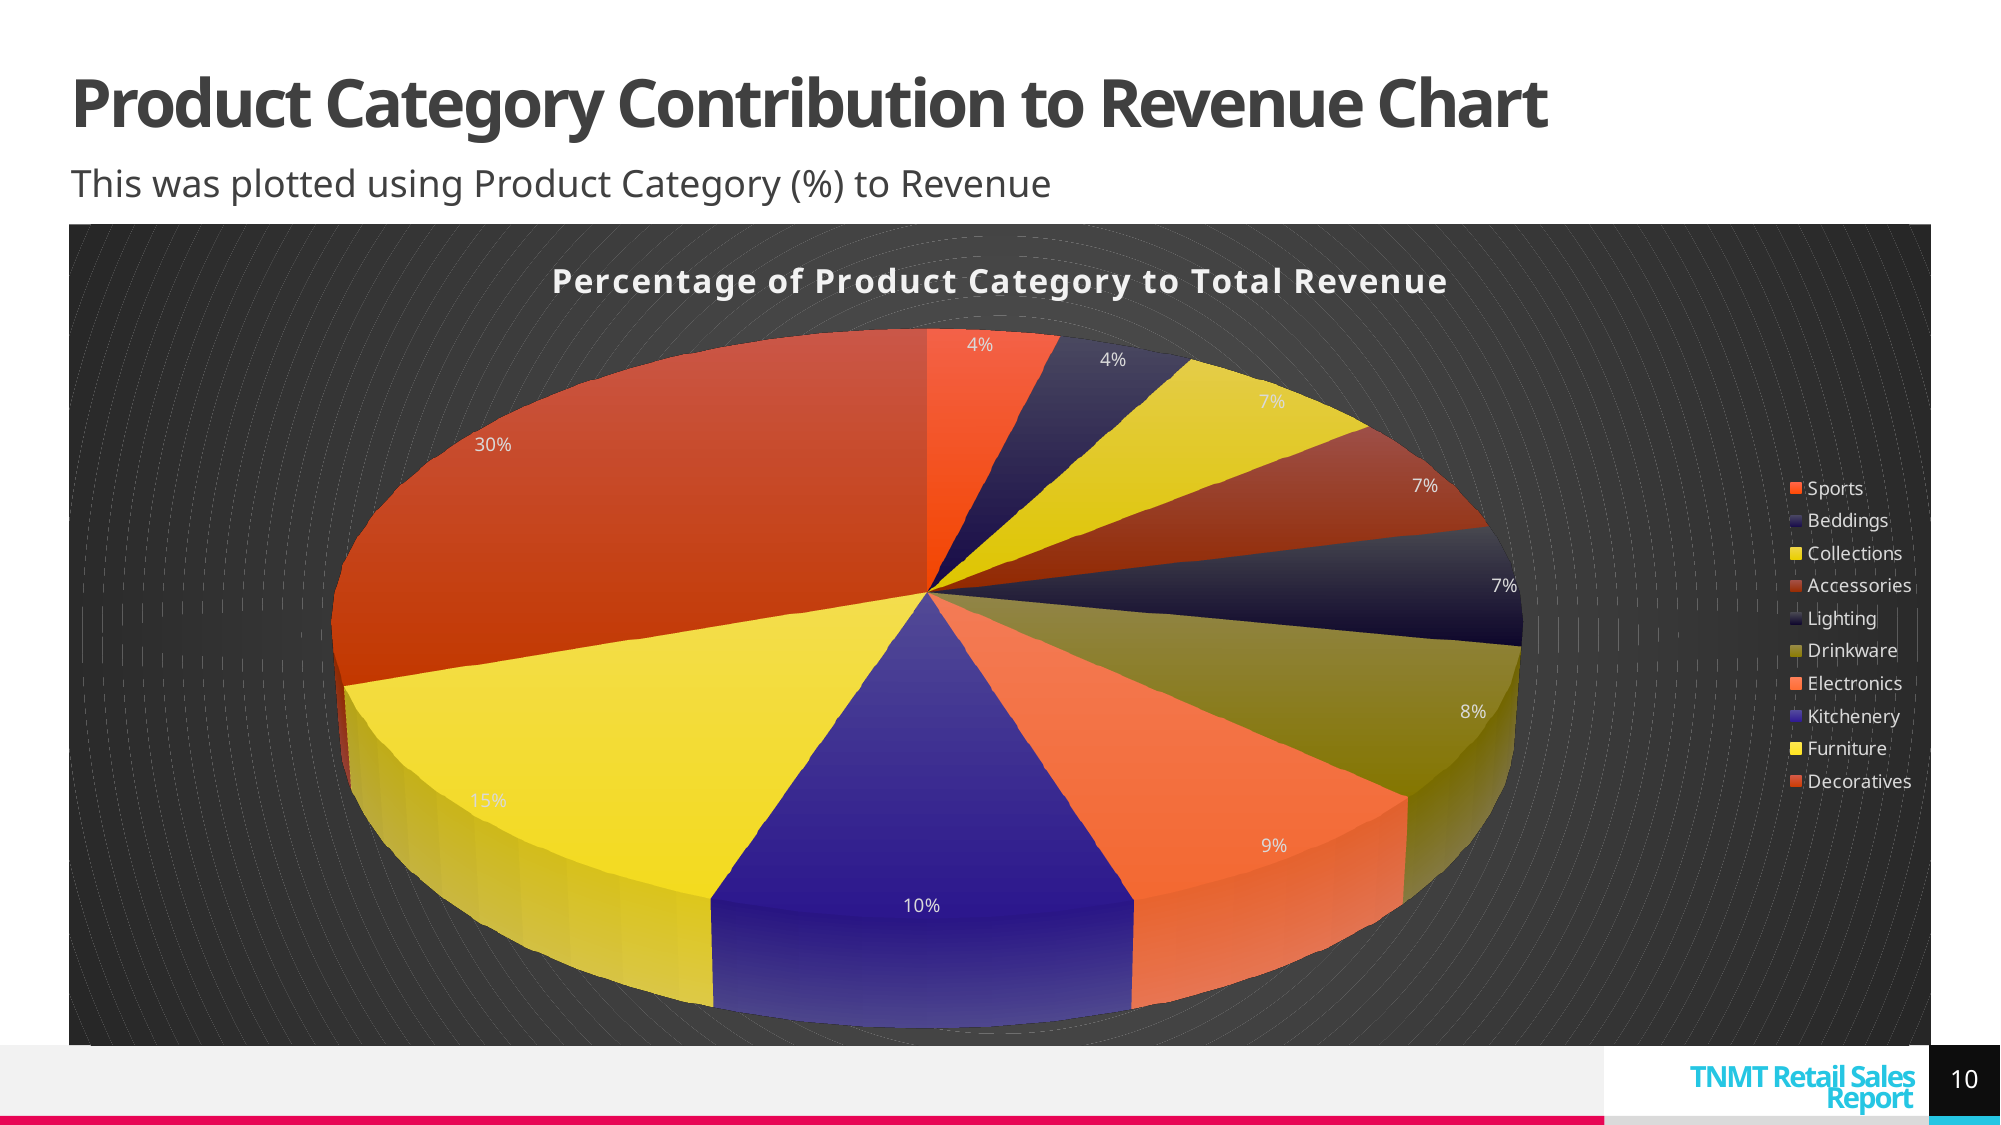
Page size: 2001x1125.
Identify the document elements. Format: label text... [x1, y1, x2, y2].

chart [68, 224, 1931, 1046]
title Product Category Contribution to Revenue Chart [70, 70, 1930, 142]
list This was plotted using Product Category (%) to Revenue [70, 165, 1931, 224]
slide_number 10 [1929, 1045, 2000, 1116]
